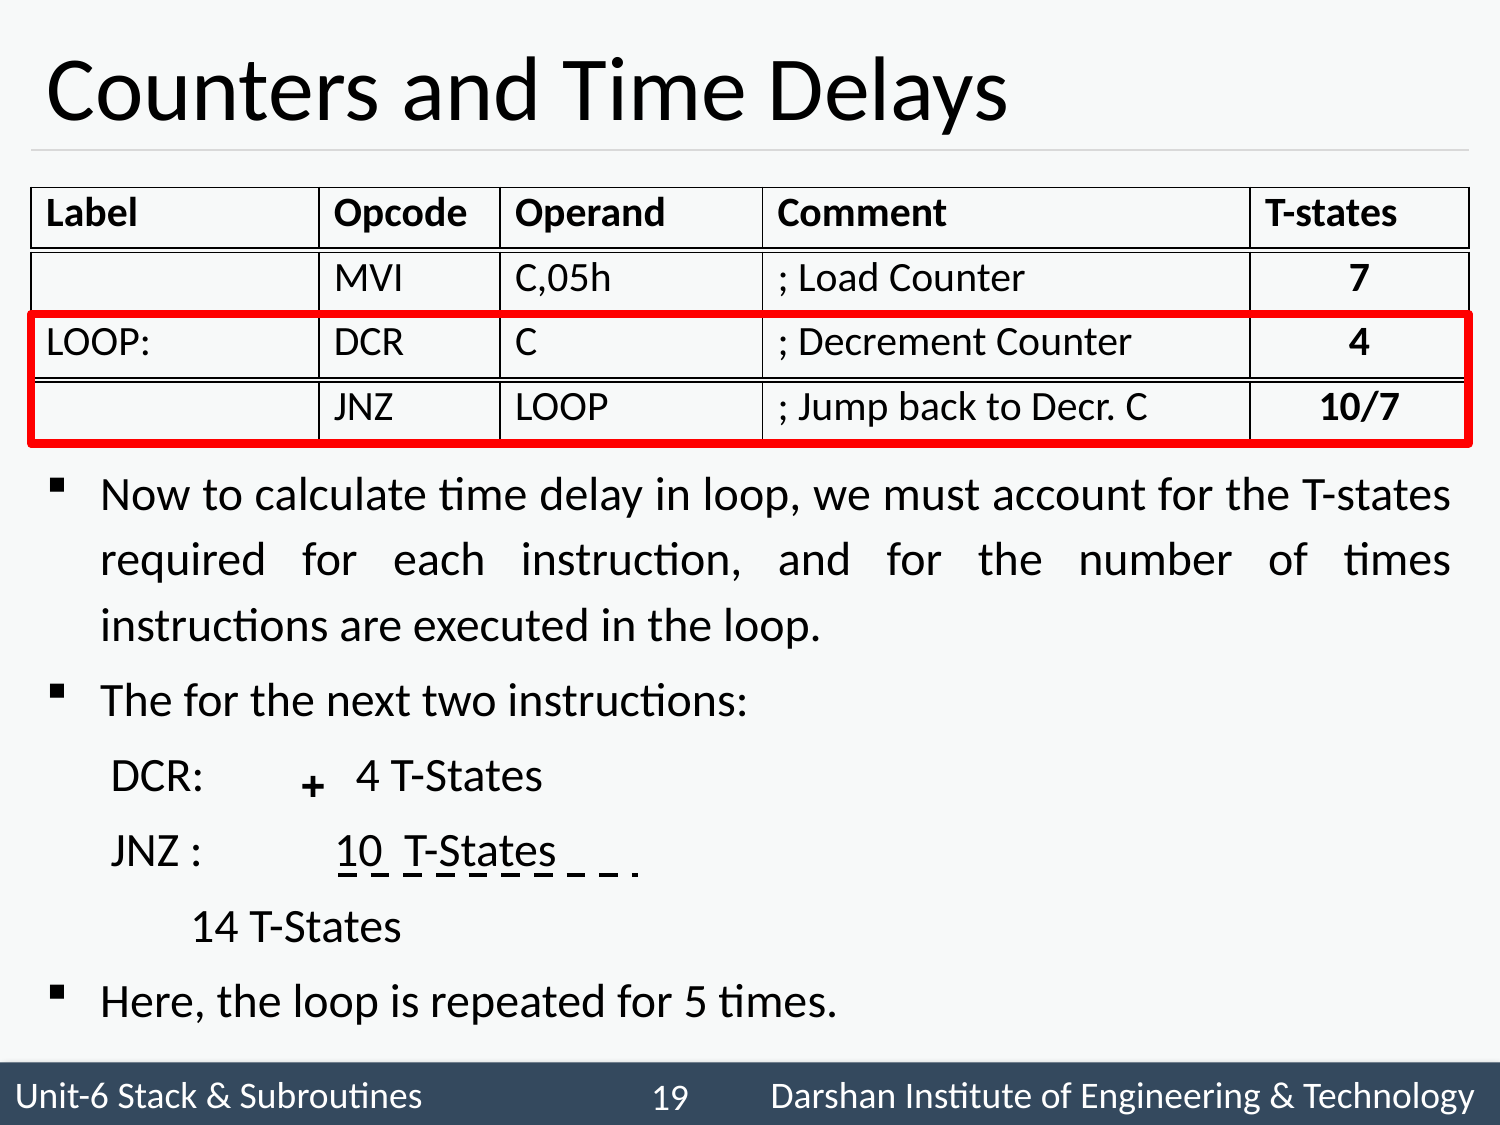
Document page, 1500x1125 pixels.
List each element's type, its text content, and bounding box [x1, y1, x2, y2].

table_header Label [32, 188, 318, 247]
text_box [29, 312, 1471, 446]
table_header T-states [1251, 188, 1468, 247]
title Counters and Time Delays [31, 17, 1469, 150]
table_header Comment [763, 188, 1249, 247]
table_header Opcode [320, 188, 499, 247]
slide_number 19 [612, 1065, 713, 1125]
table_header 7 [1251, 253, 1468, 312]
table_header [32, 253, 318, 312]
table_header Operand [501, 188, 762, 247]
table_header C,05h [501, 253, 762, 312]
table_header MVI [320, 253, 499, 312]
list Now to calculate time delay in loop, we must account for the T-states required for each instruction, and for the number of times instructions are executed in the loop. The for the next two instructions: DCR: 4 T-States JNZ : 10 T-States 14 T-States Here, the loop is repeated for 5 times. [31, 446, 1469, 1038]
text_box  [286, 749, 340, 815]
table_header ; Load Counter [763, 253, 1249, 312]
